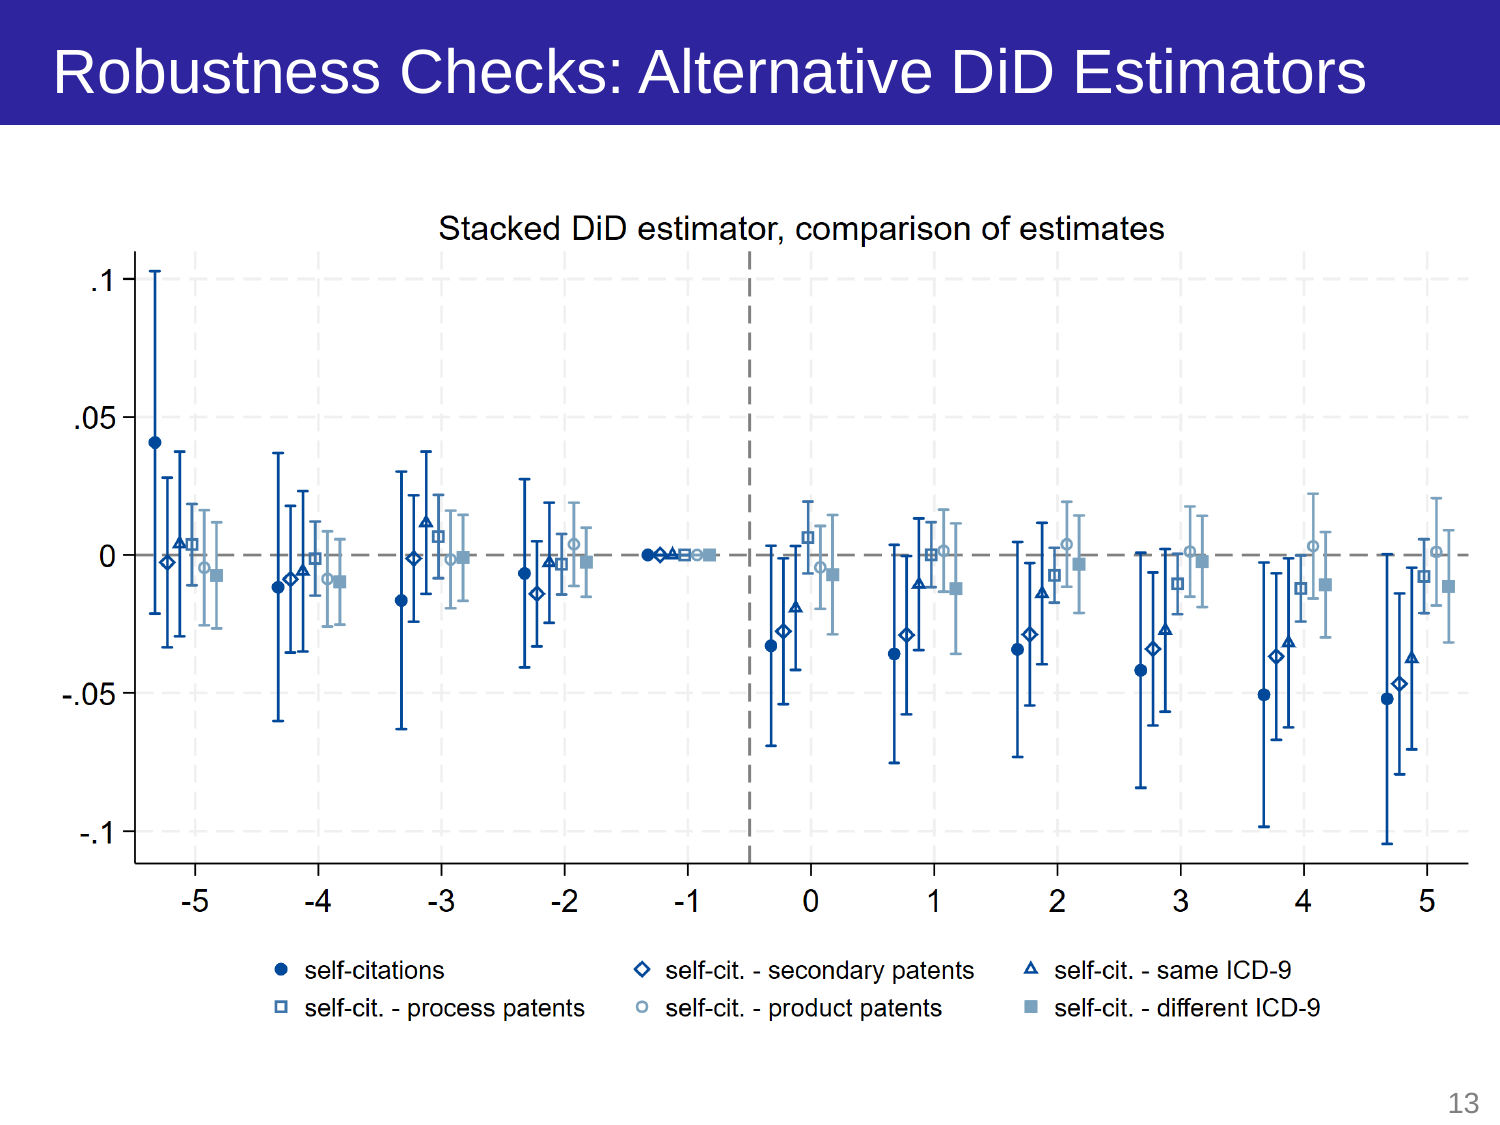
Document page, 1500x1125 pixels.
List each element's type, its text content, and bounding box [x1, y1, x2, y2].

title Robustness Checks: Alternative DiD Estimators [37, 24, 1475, 113]
picture [0, 149, 1500, 1076]
